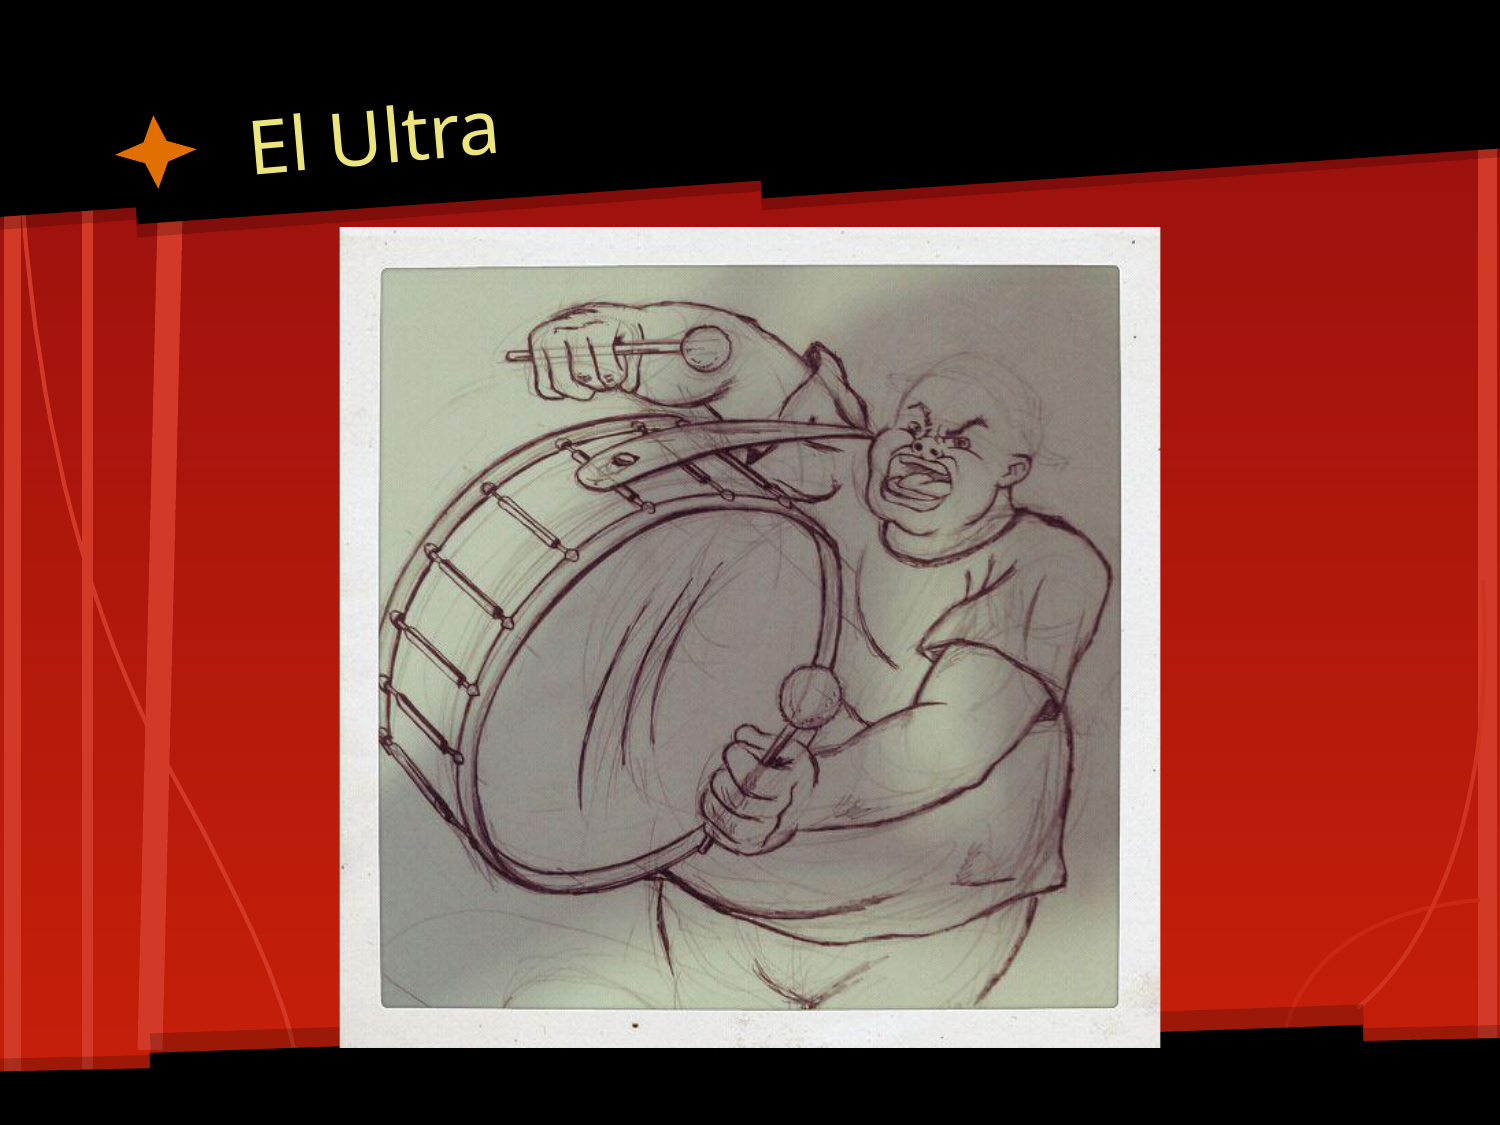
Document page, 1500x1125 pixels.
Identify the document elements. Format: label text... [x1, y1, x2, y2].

title El Ultra [187, 0, 1500, 244]
text_box [339, 227, 1161, 1048]
